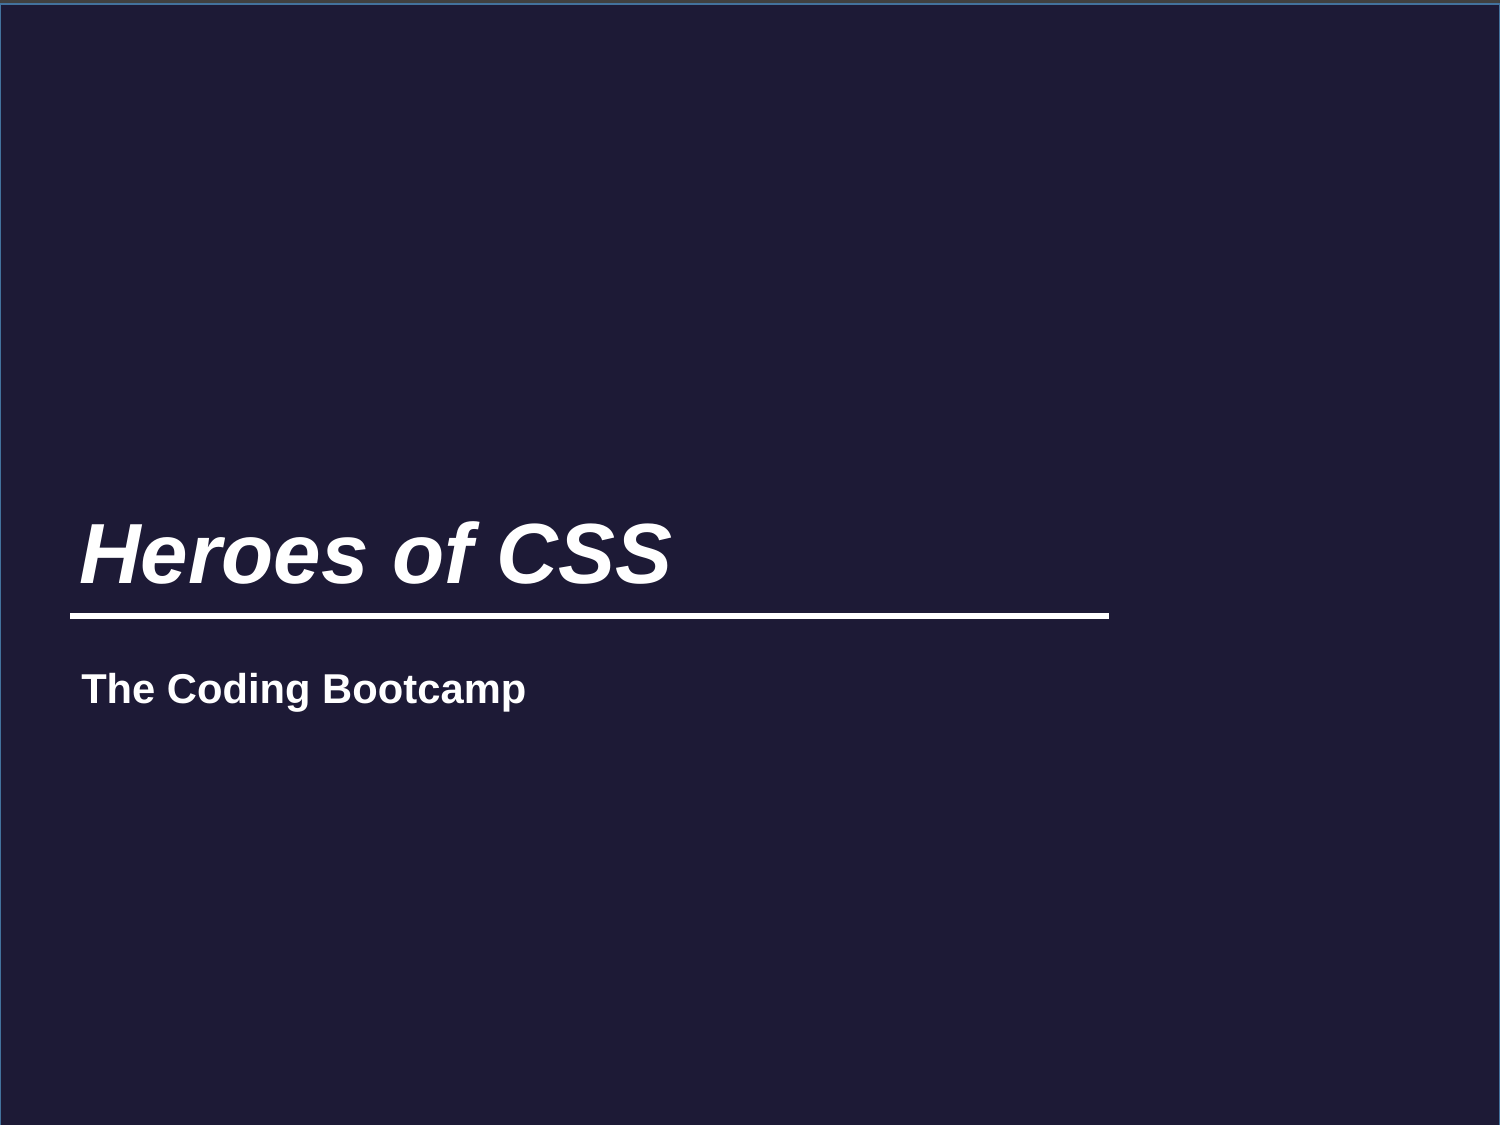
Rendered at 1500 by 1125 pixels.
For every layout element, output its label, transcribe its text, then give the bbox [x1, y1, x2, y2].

title Heroes of CSS [64, 484, 1415, 628]
